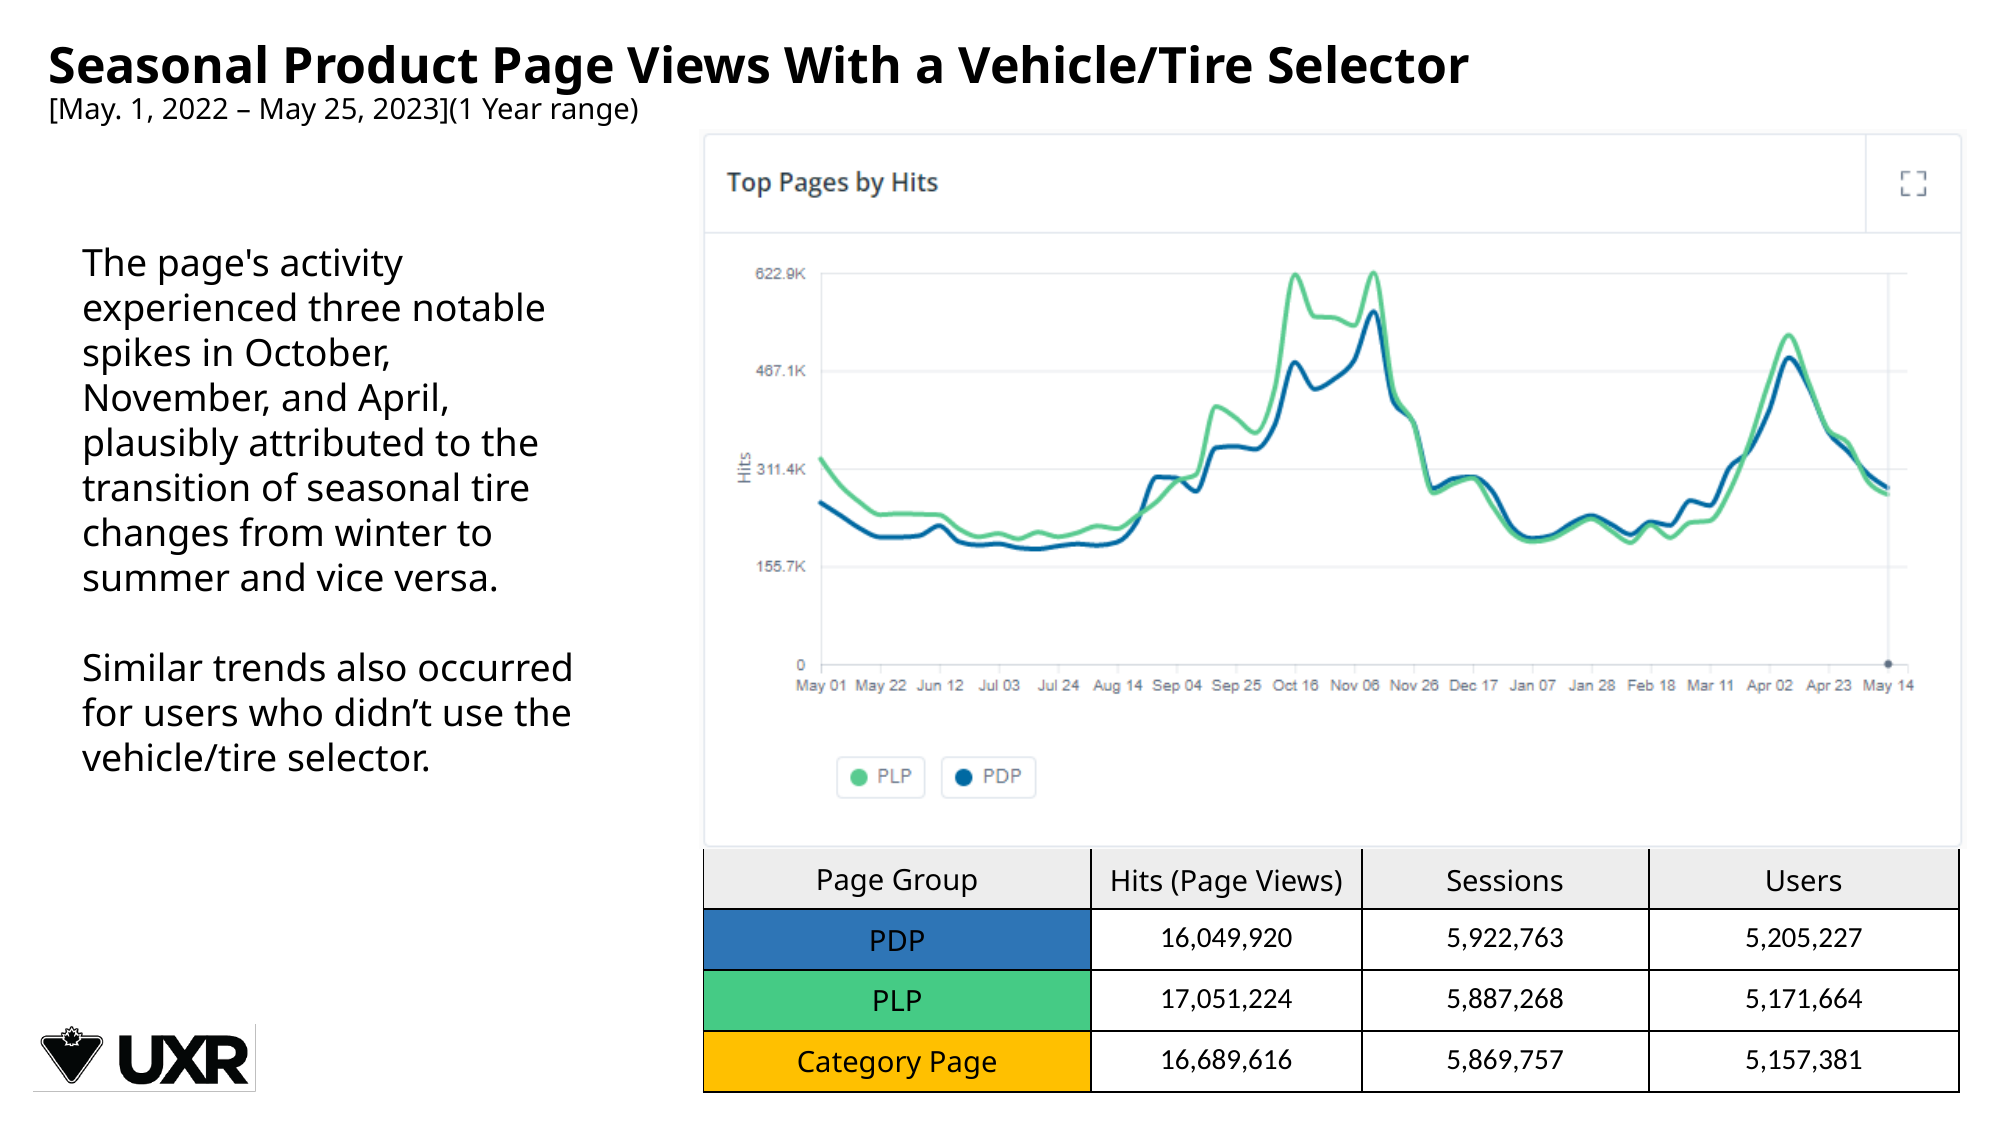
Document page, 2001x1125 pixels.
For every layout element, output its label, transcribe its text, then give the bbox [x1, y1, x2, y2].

table_cell 5,205,227 [1650, 910, 1958, 969]
picture [33, 1024, 256, 1092]
table_cell 16,689,616 [1092, 1032, 1361, 1091]
table_cell 5,922,763 [1363, 910, 1648, 969]
text_box The page's activity experienced three notable spikes in October, November, and April, plausibly attributed to the transition of seasonal tire changes from winter to summer and vice versa. Similar trends also occurred for users who didn’t use the vehicle/tire selector. [67, 231, 599, 787]
picture [699, 129, 1967, 849]
text_box Seasonal Product Page Views With a Vehicle/Tire Selector [May. 1, 2022 – May 25, 2023](1 Year range) [33, 32, 1686, 130]
table_cell Category Page [704, 1032, 1090, 1091]
table_header Page Group [704, 849, 1090, 908]
table_cell PLP [704, 971, 1090, 1030]
table_cell 16,049,920 [1092, 910, 1361, 969]
table_cell 5,887,268 [1363, 971, 1648, 1030]
table_cell 5,171,664 [1650, 971, 1958, 1030]
table_cell 17,051,224 [1092, 971, 1361, 1030]
table_cell PDP [704, 910, 1090, 969]
table_header Users [1650, 849, 1958, 908]
table_header Sessions [1363, 849, 1648, 908]
table_cell 5,869,757 [1363, 1032, 1648, 1091]
table_header Hits (Page Views) [1092, 849, 1361, 908]
table_cell 5,157,381 [1650, 1032, 1958, 1091]
